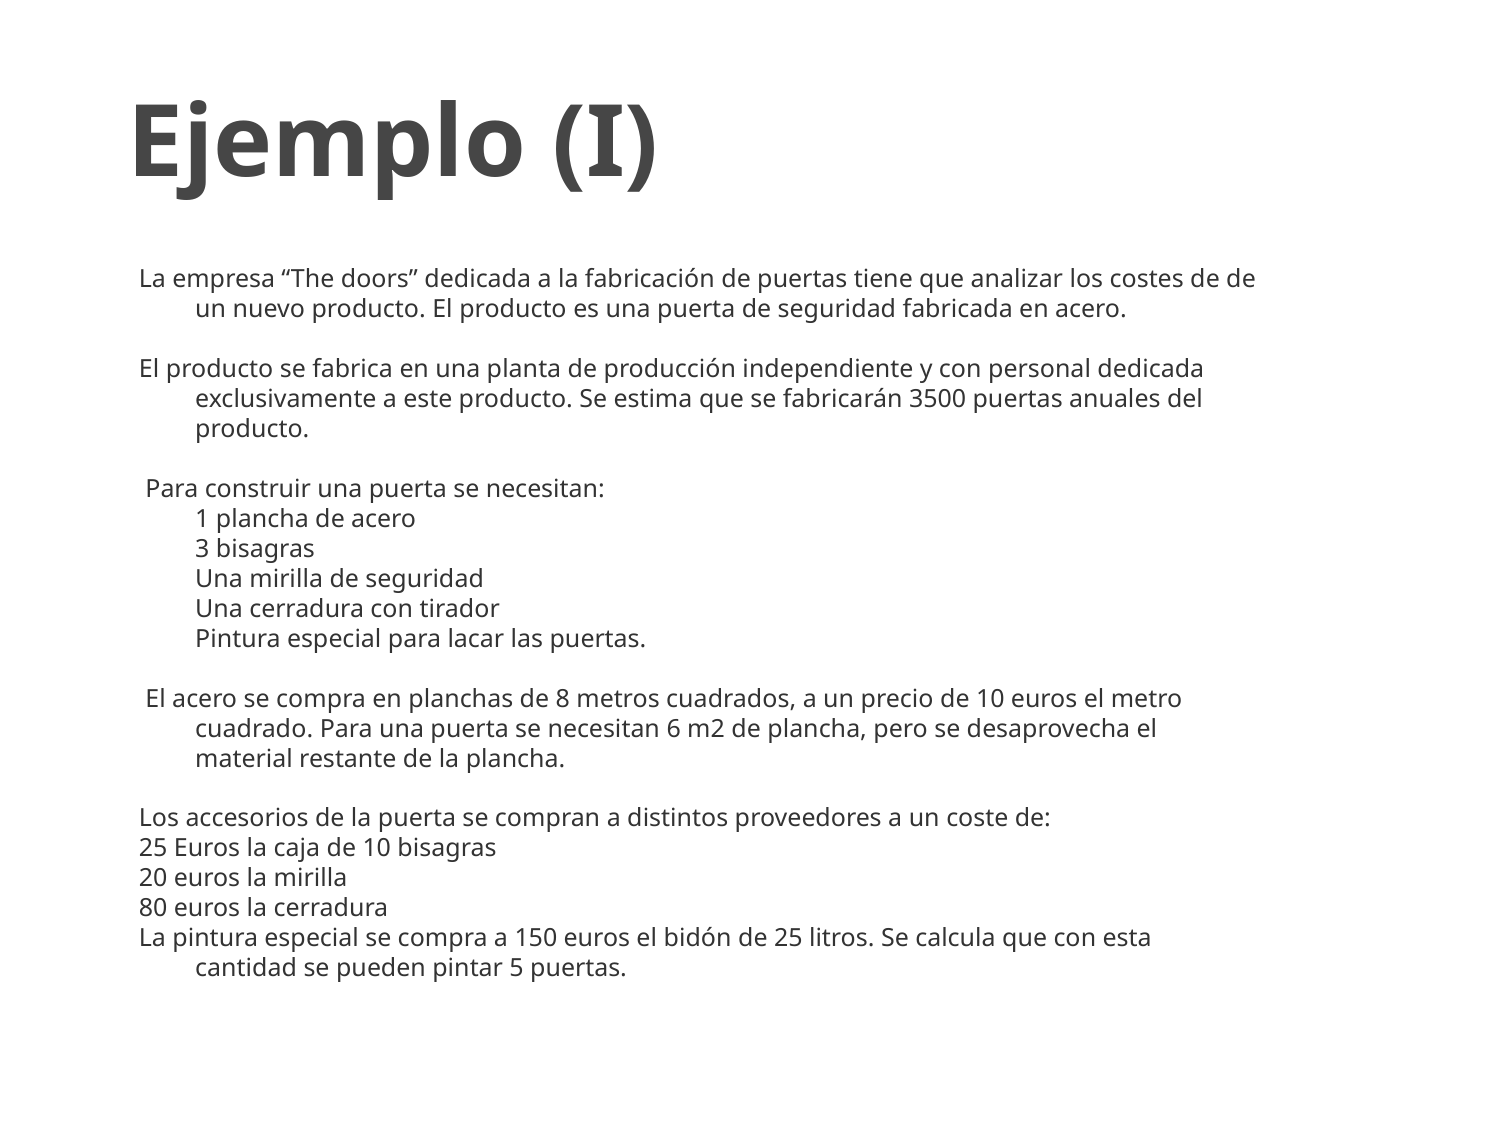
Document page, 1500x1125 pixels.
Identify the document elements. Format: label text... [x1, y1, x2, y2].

title Ejemplo (I) [112, 42, 1463, 231]
list La empresa “The doors” dedicada a la fabricación de puertas tiene que analizar los costes de de un nuevo producto. El producto es una puerta de seguridad fabricada en acero. El producto se fabrica en una planta de producción independiente y con personal dedicada exclusivamente a este producto. Se estima que se fabricarán 3500 puertas anuales del producto. Para construir una puerta se necesitan: 1 plancha de acero 3 bisagras Una mirilla de seguridad Una cerradura con tirador Pintura especial para lacar las puertas. El acero se compra en planchas de 8 metros cuadrados, a un precio de 10 euros el metro cuadrado. Para una puerta se necesitan 6 m2 de plancha, pero se desaprovecha el material restante de la plancha. Los accesorios de la puerta se compran a distintos proveedores a un coste de: 25 Euros la caja de 10 bisagras 20 euros la mirilla 80 euros la cerradura La pintura especial se compra a 150 euros el bidón de 25 litros. Se calcula que con esta cantidad se pueden pintar 5 puertas. [123, 255, 1276, 999]
